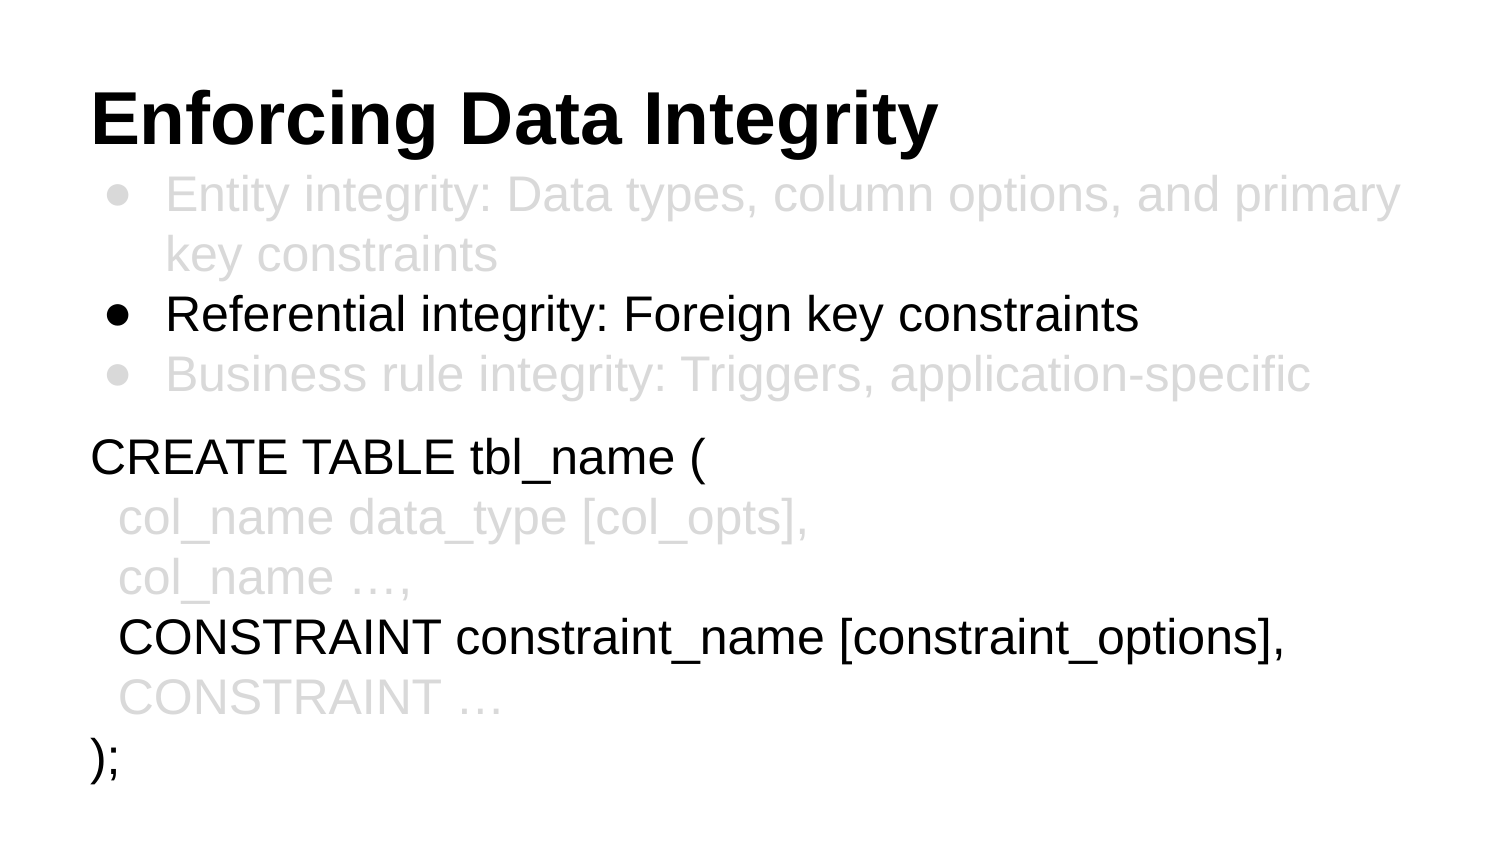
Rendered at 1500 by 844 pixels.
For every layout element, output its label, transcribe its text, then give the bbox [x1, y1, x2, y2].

title Enforcing Data Integrity [75, 33, 1425, 146]
list CREATE TABLE tbl_name ( col_name data_type [col_opts], col_name …, CONSTRAINT constraint_name [constraint_options], CONSTRAINT … ); [75, 409, 1425, 844]
list Entity integrity: Data types, column options, and primary key constraints Referential integrity: Foreign key constraints Business rule integrity: Triggers, application-specific [75, 146, 1445, 389]
